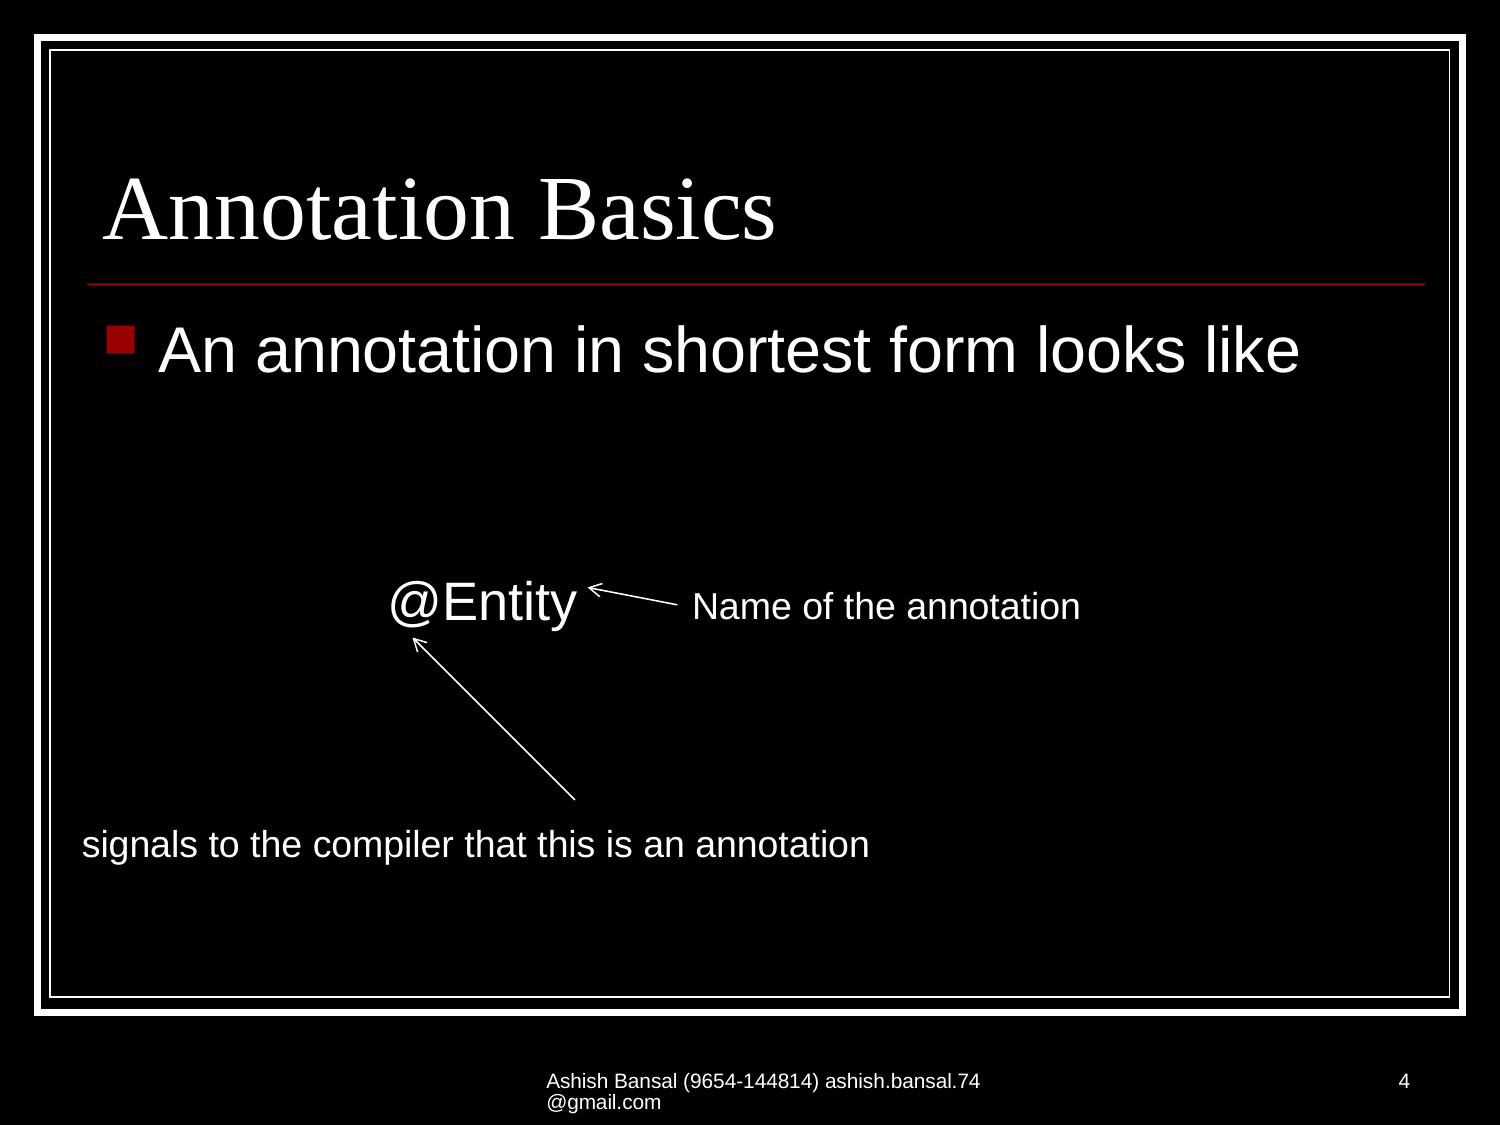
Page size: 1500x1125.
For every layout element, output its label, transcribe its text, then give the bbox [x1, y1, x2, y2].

text_box Name of the annotation [677, 574, 1097, 635]
footer Ashish Bansal (9654-144814) ashish.bansal.74@gmail.com [530, 1024, 1007, 1101]
slide_number 4 [1112, 1024, 1426, 1101]
list An annotation in shortest form looks like @Entity [87, 299, 1426, 963]
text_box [587, 587, 676, 606]
text_box signals to the compiler that this is an annotation [67, 812, 886, 873]
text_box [412, 637, 576, 801]
title Annotation Basics [87, 77, 1426, 266]
